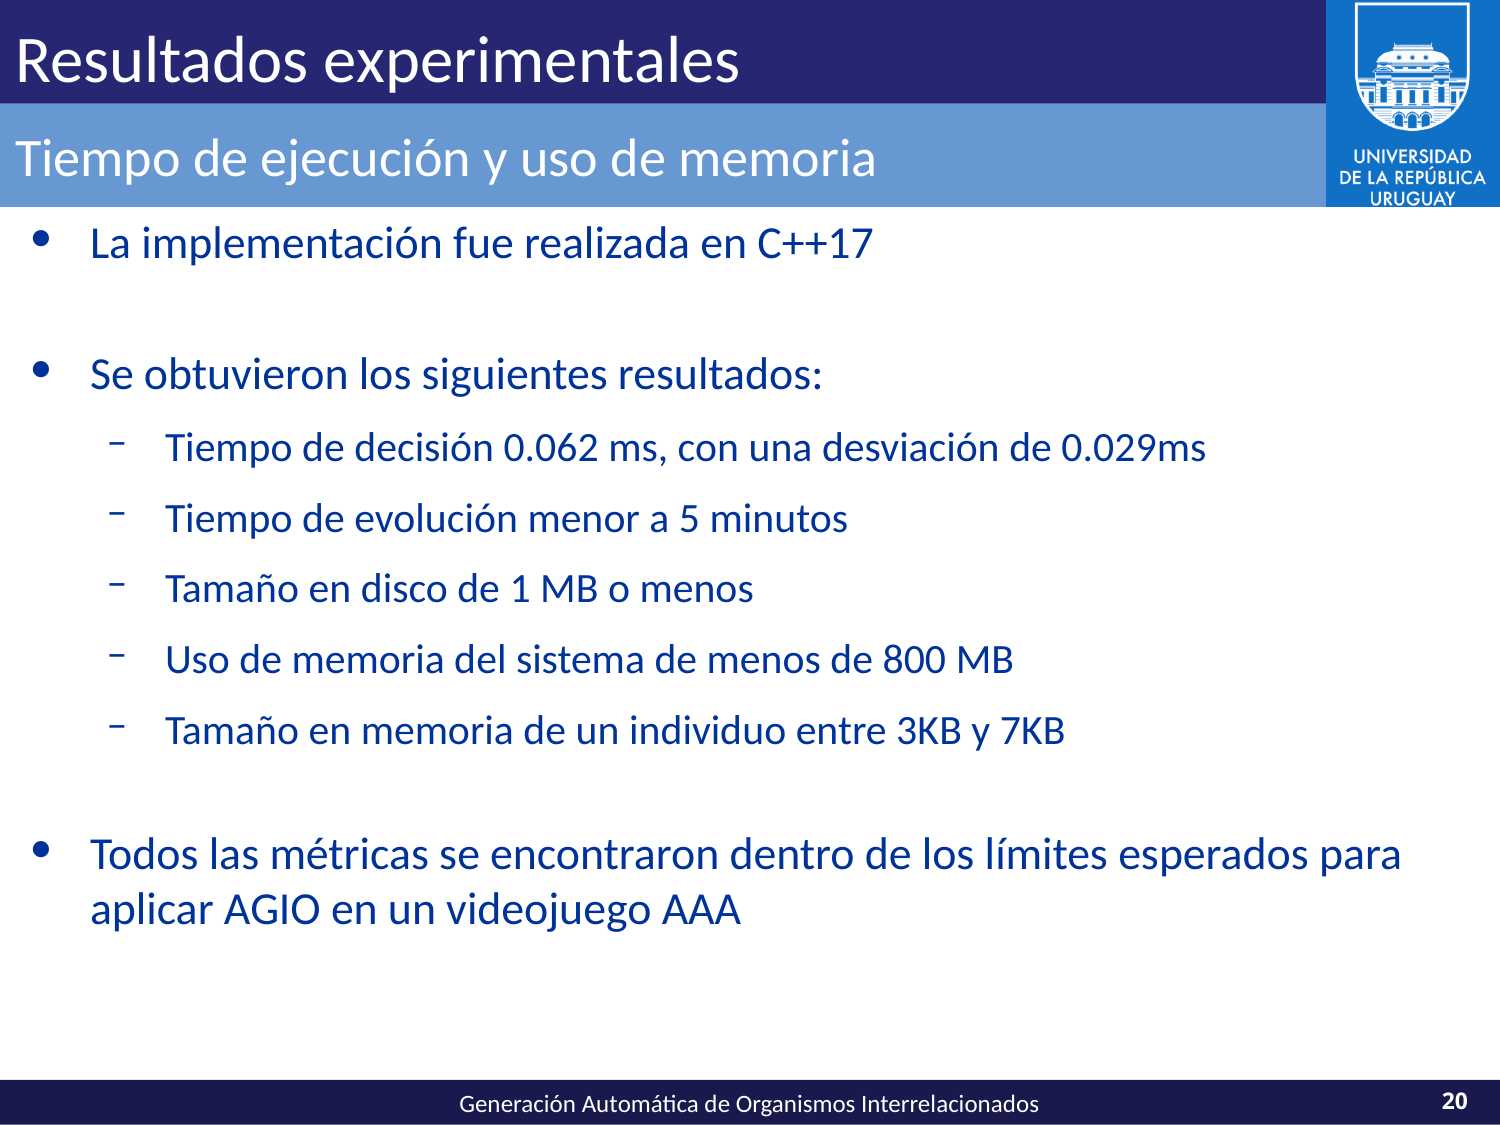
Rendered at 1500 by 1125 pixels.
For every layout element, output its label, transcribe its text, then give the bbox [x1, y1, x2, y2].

text_box Resultados experimentales [0, 0, 1323, 103]
list La implementación fue realizada en C++17 Se obtuvieron los siguientes resultados: Tiempo de decisión 0.062 ms, con una desviación de 0.029ms Tiempo de evolución menor a 5 minutos Tamaño en disco de 1 MB o menos Uso de memoria del sistema de menos de 800 MB Tamaño en memoria de un individuo entre 3KB y 7KB Todos las métricas se encontraron dentro de los límites esperados para aplicar AGIO en un videojuego AAA [0, 207, 1500, 1081]
picture [1326, 0, 1500, 208]
text_box Tiempo de ejecución y uso de memoria [0, 103, 1320, 207]
